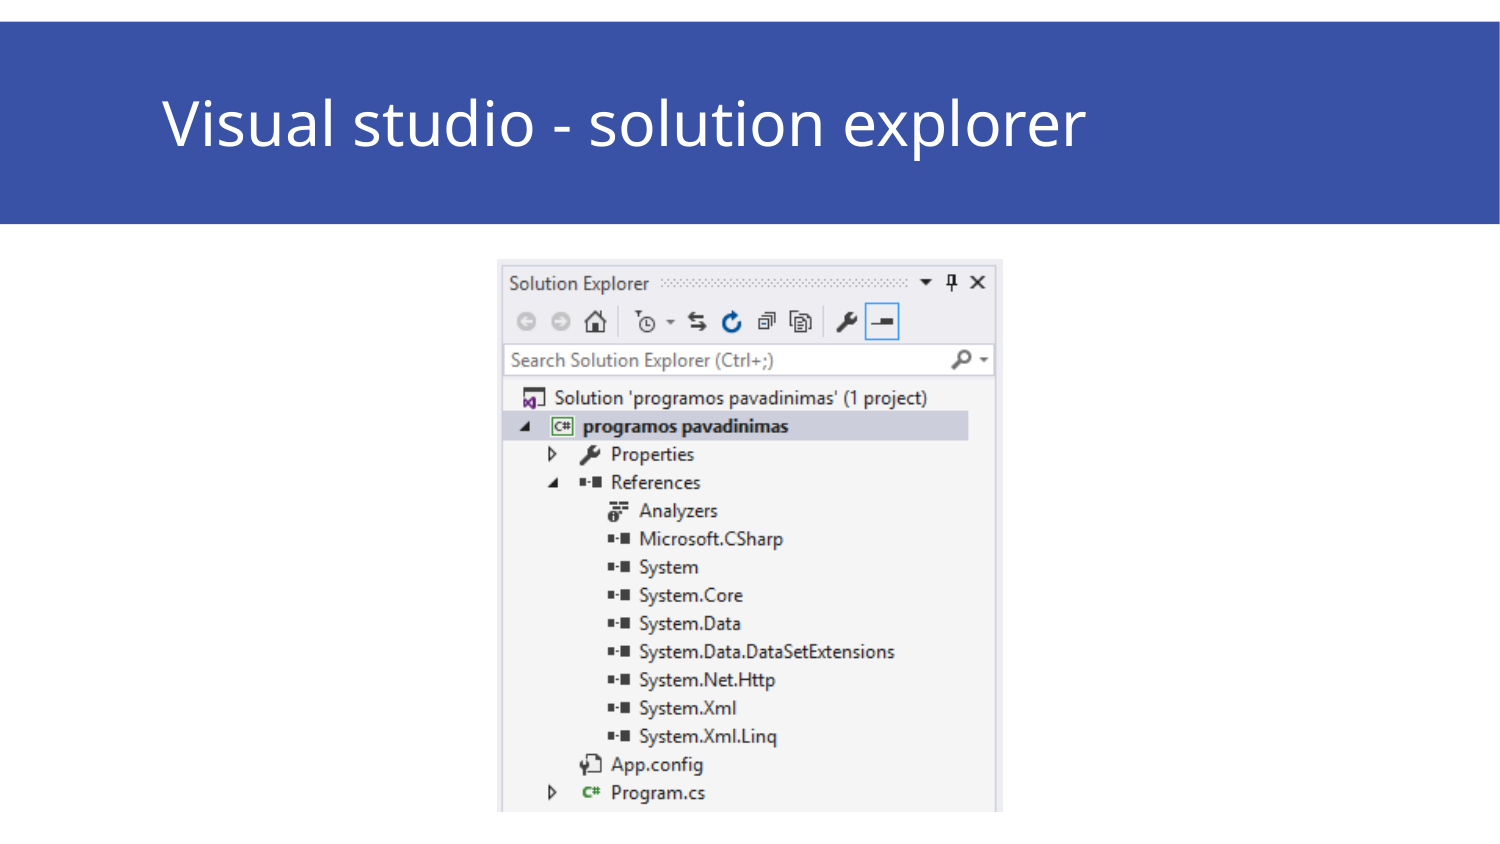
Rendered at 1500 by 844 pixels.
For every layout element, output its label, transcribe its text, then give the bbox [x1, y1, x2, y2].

title Visual studio - solution explorer [147, 34, 1352, 221]
picture [497, 259, 1003, 812]
